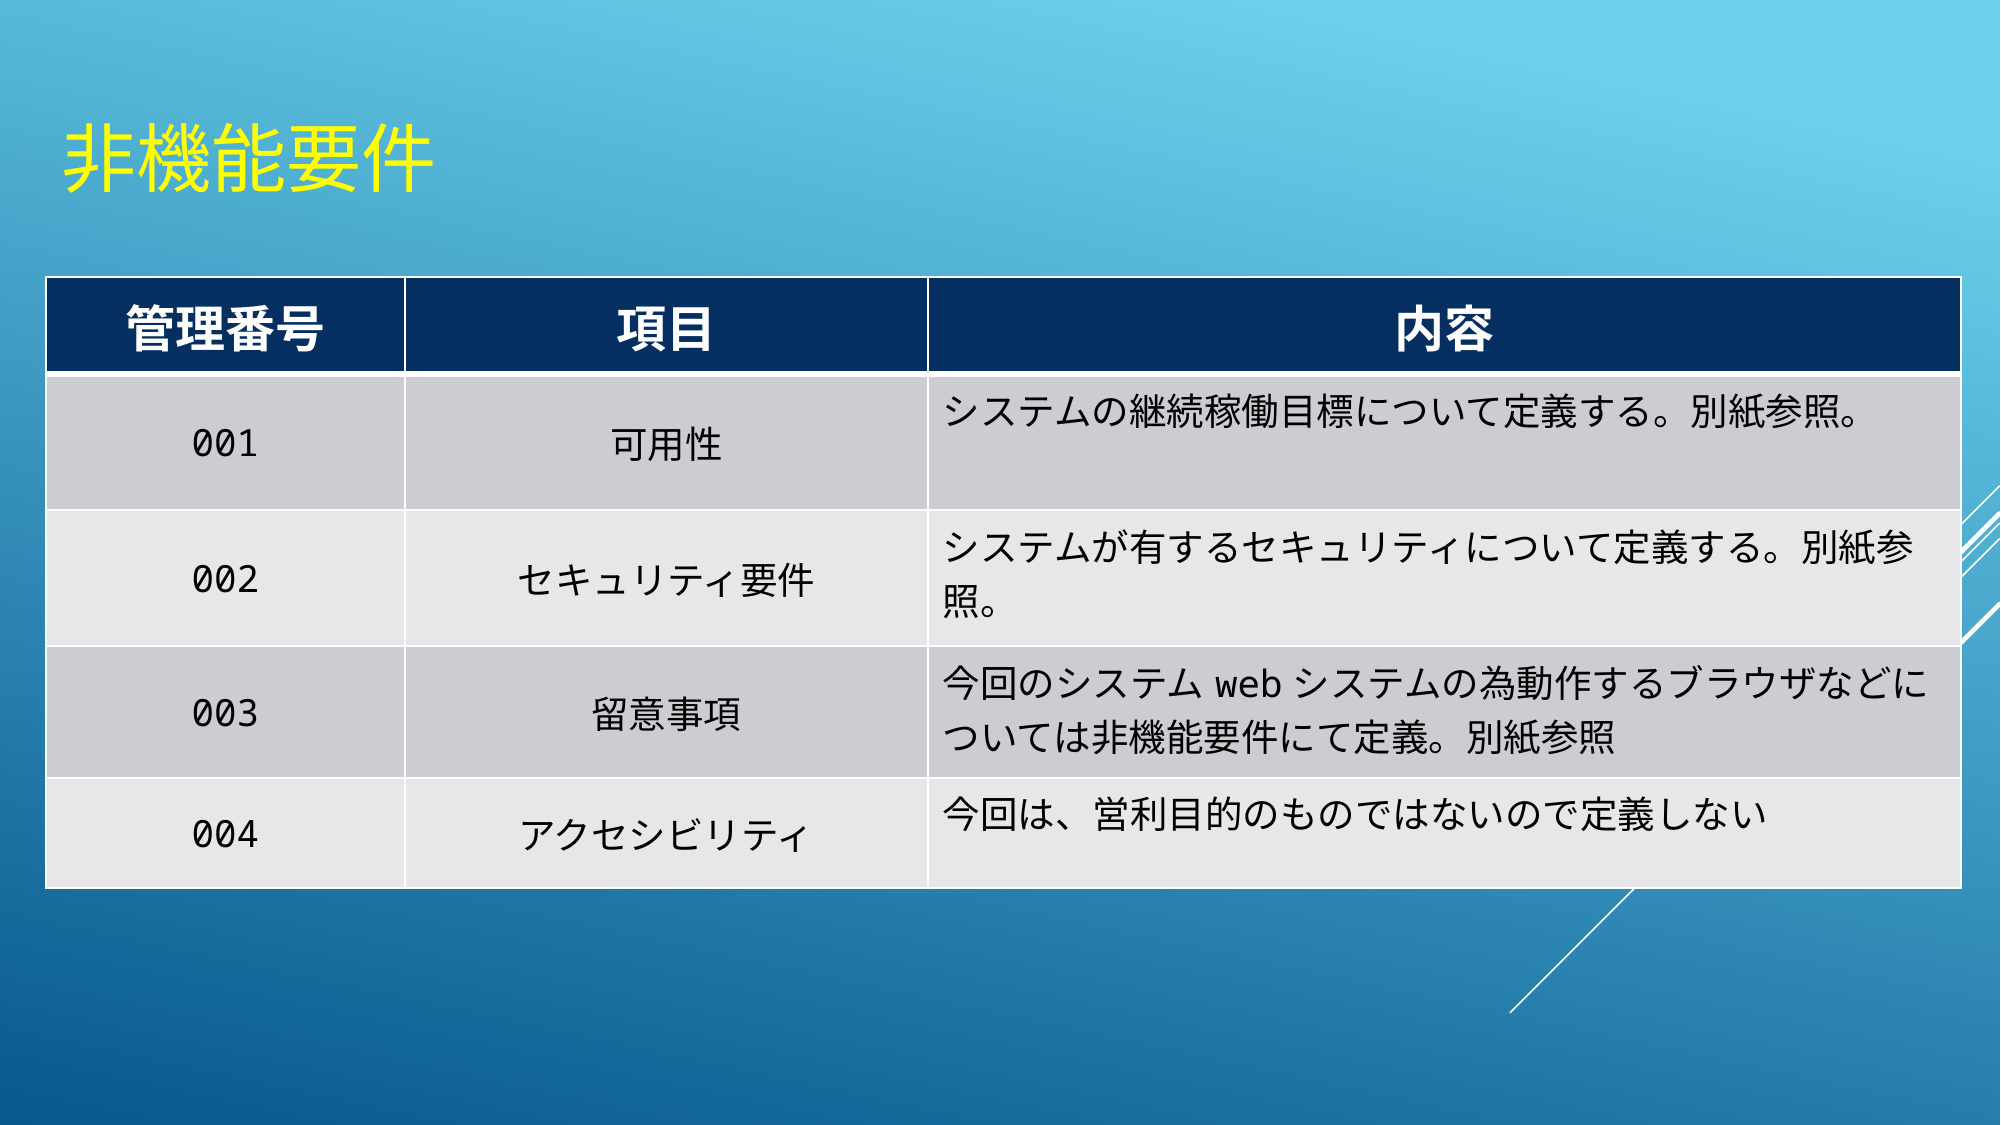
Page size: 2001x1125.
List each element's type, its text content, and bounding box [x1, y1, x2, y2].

table_header 内容 [929, 278, 1960, 371]
table_cell 今回のシステムwebシステムの為動作するブラウザなどについては非機能要件にて定義。別紙参照 [929, 647, 1960, 777]
table_cell システムの継続稼働目標について定義する。別紙参照。 [929, 377, 1960, 509]
table_cell システムが有するセキュリティについて定義する。別紙参照。 [929, 511, 1960, 645]
table_header 管理番号 [47, 278, 404, 371]
table_cell セキュリティ要件 [406, 511, 927, 645]
table_cell 002 [47, 511, 404, 645]
table_cell アクセシビリティ [406, 779, 927, 887]
table_header 項目 [406, 278, 927, 371]
table_cell 003 [47, 647, 404, 777]
table_cell 001 [47, 377, 404, 509]
table_cell 004 [47, 779, 404, 887]
table_cell 今回は、営利目的のものではないので定義しない [929, 779, 1960, 887]
table_cell 可用性 [406, 377, 927, 509]
title 非機能要件 [45, 98, 478, 215]
table_cell 留意事項 [406, 647, 927, 777]
